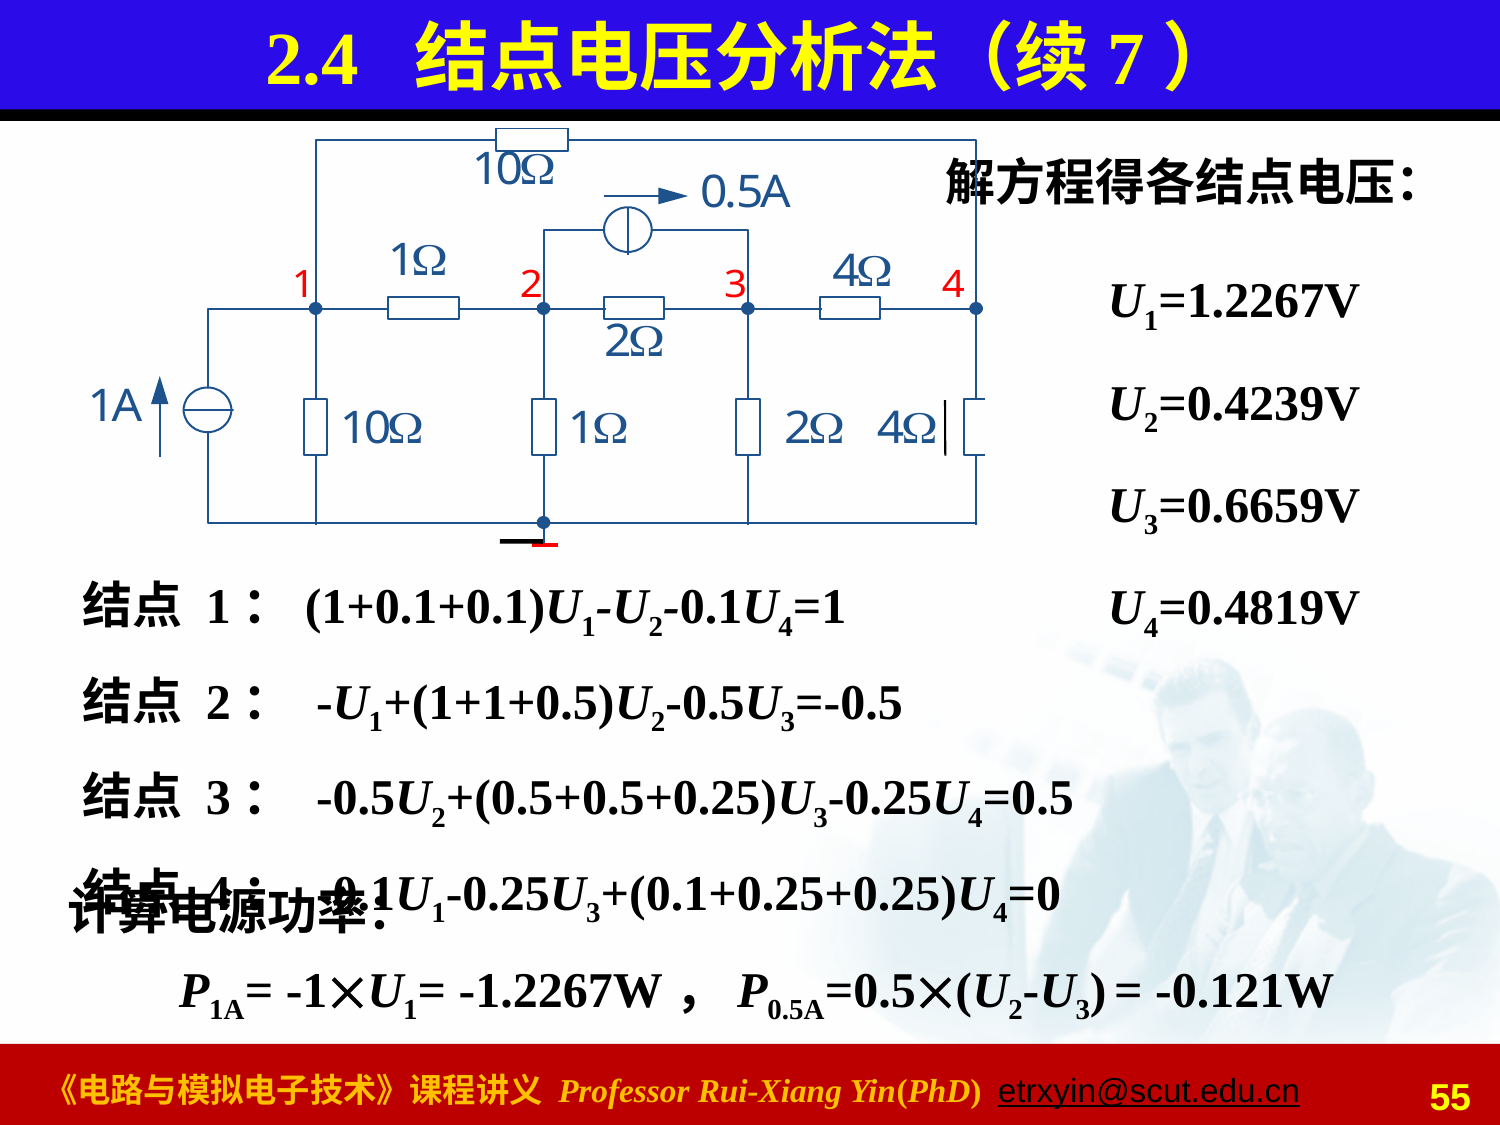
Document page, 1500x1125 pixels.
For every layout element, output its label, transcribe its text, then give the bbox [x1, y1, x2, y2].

title 2.4 结点电压分析法（续7） [0, 0, 1500, 110]
slide_number 55 [1344, 1065, 1486, 1113]
text_box 解方程得各结点电压： [990, 142, 1461, 218]
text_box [72, 128, 986, 548]
text_box P1A= -1U1= -1.2267W，P0.5A=0.5(U2-U3) = -0.121W [163, 936, 1427, 1033]
picture [0, 121, 1500, 1043]
text_box U1=1.2267V U2=0.4239V U3=0.6659V U4=0.4819V [1092, 226, 1441, 651]
text_box 结点 1：(1+0.1+0.1)U1-U2-0.1U4=1 结点 2： -U1+(1+1+0.5)U2-0.5U3=-0.5 结点 3： -0.5U2+(0.5+0.5+0.25)U3-0.25U4=0.5 结点 4： -0.1U1-0.25U3+(0.1+0.25+0.25)U4=0 [67, 538, 1089, 936]
text_box 计算电源功率： [53, 871, 433, 947]
